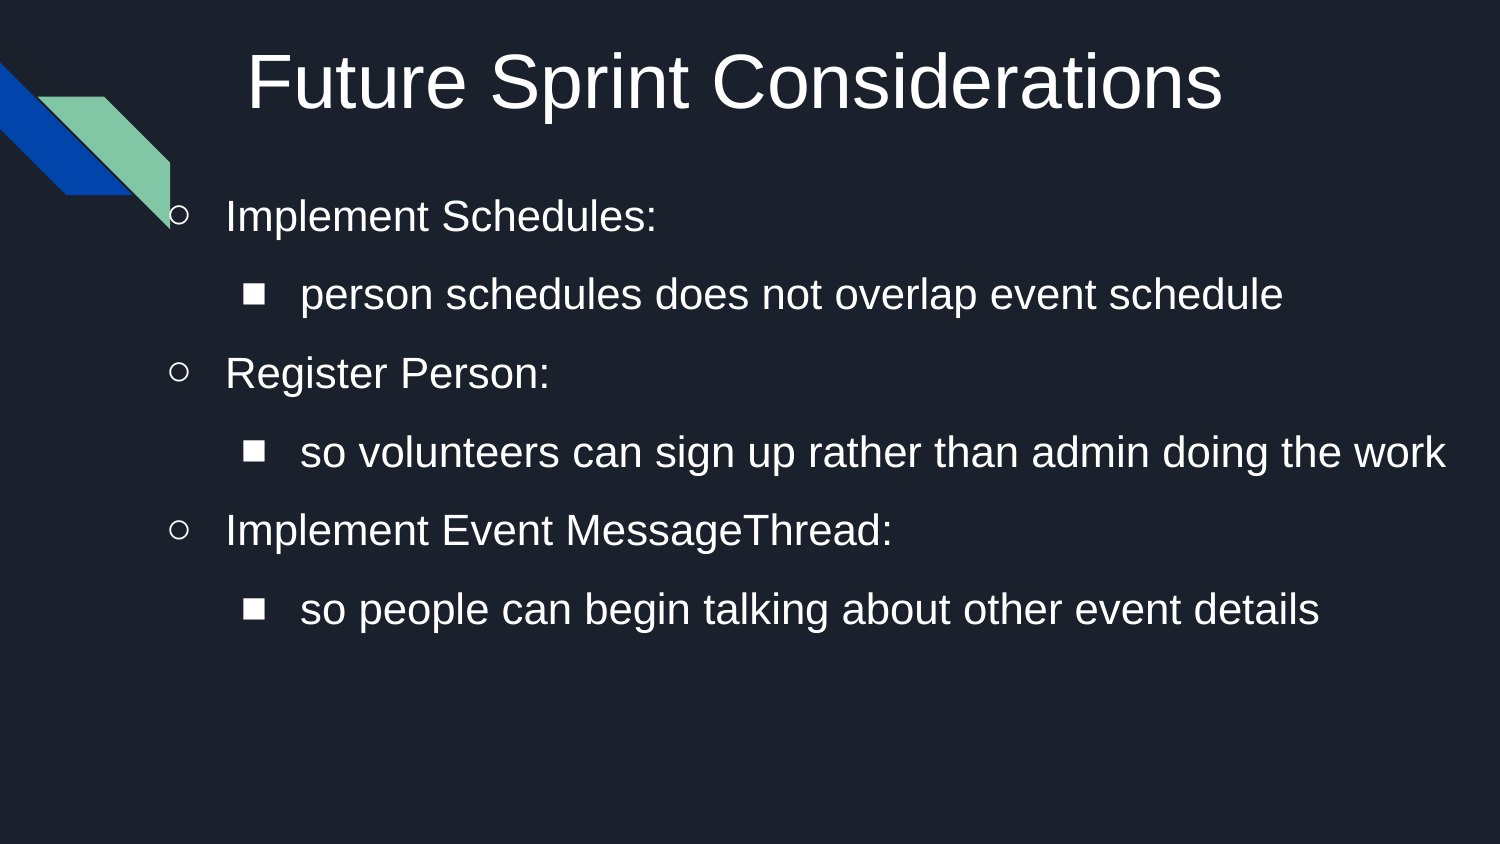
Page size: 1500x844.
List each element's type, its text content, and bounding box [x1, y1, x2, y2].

list Implement Schedules: person schedules does not overlap event schedule Register Person: so volunteers can sign up rather than admin doing the work Implement Event MessageThread: so people can begin talking about other event details [60, 145, 1500, 778]
title Future Sprint Considerations [158, 16, 1314, 122]
